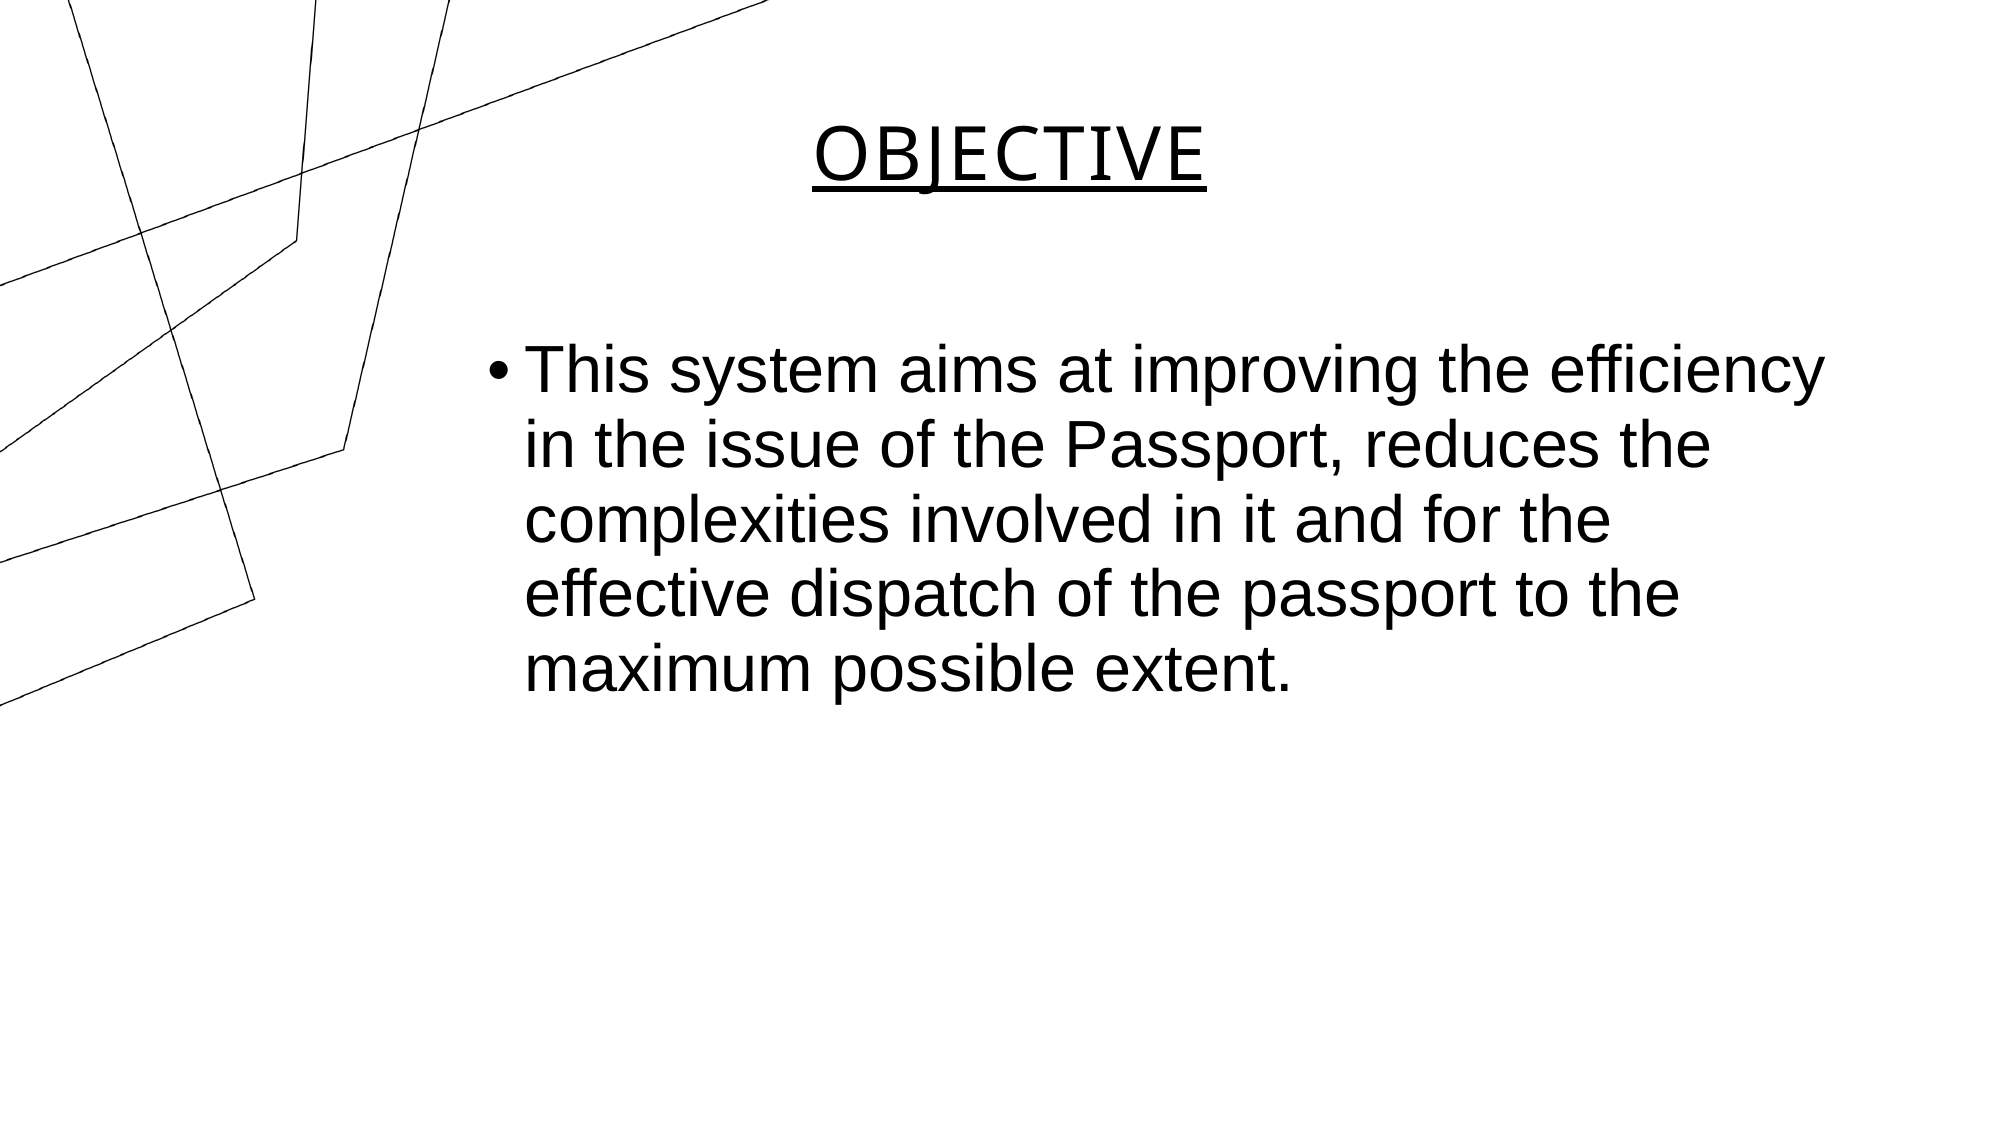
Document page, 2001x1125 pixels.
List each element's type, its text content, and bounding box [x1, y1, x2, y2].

title Objective [797, 0, 1310, 207]
picture [0, 0, 803, 720]
list This system aims at improving the efficiency in the issue of the Passport, reduces the complexities involved in it and for the effective dispatch of the passport to the maximum possible extent. [472, 324, 1861, 798]
